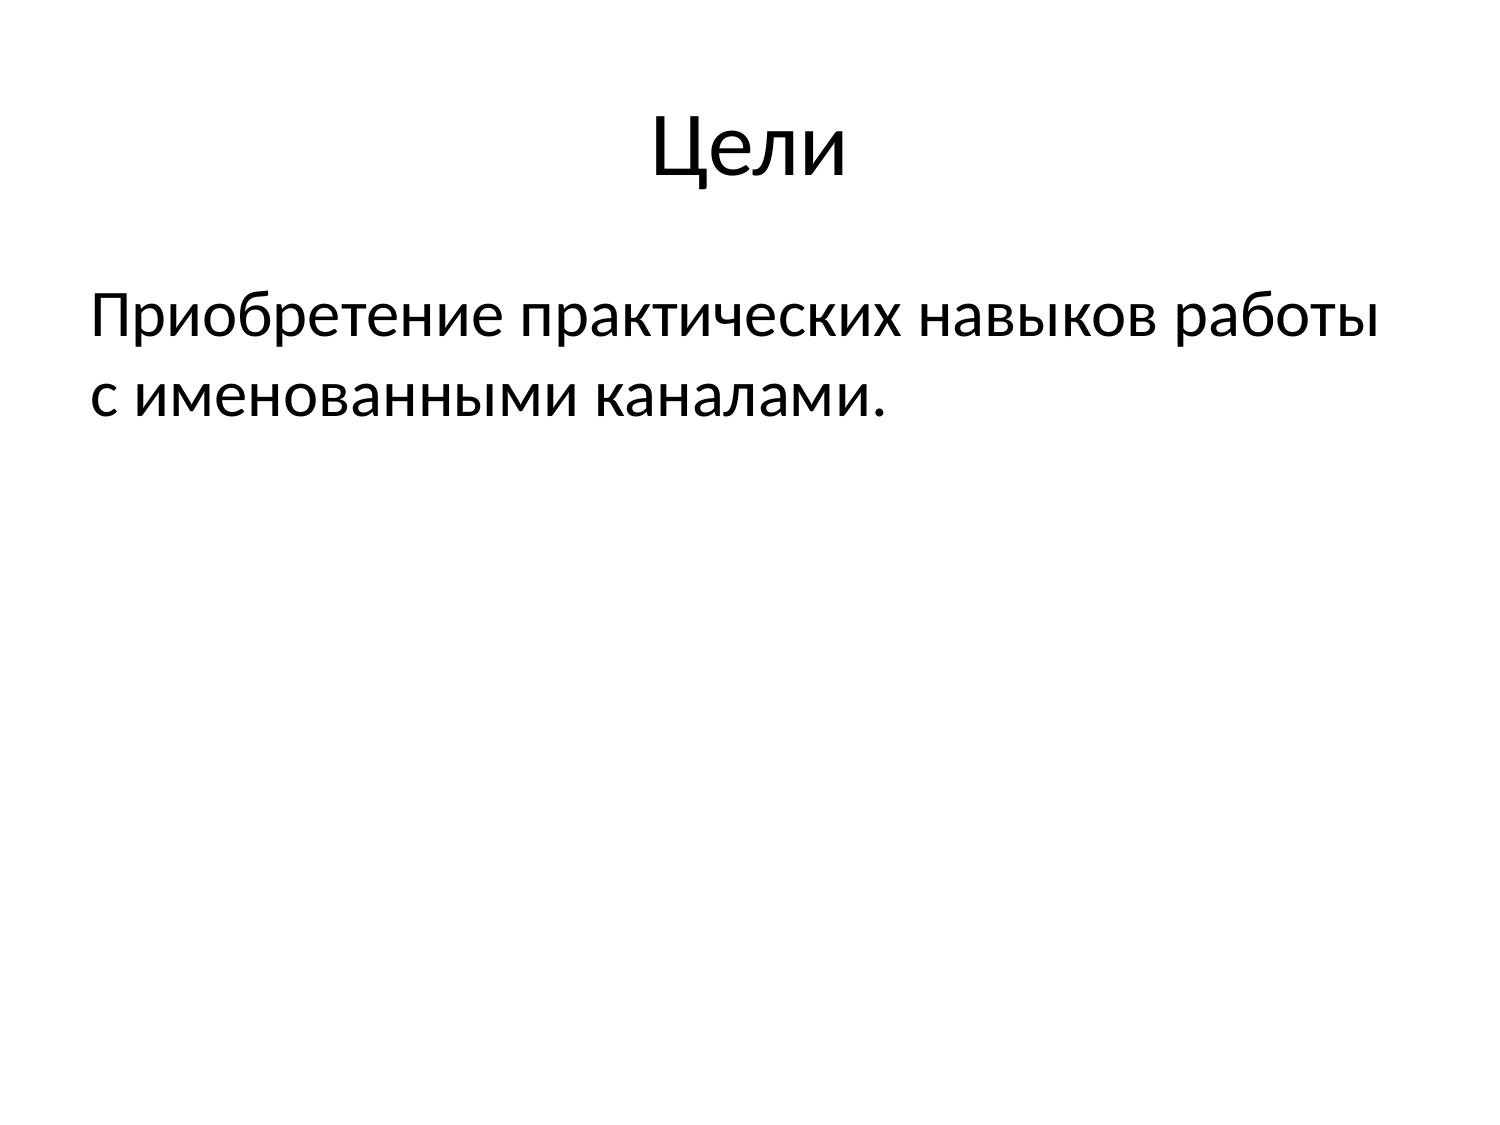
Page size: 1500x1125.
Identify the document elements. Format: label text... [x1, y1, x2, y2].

title Цели [75, 45, 1425, 233]
list Приобретение практических навыков работы с именованными каналами. [75, 262, 1425, 1005]
